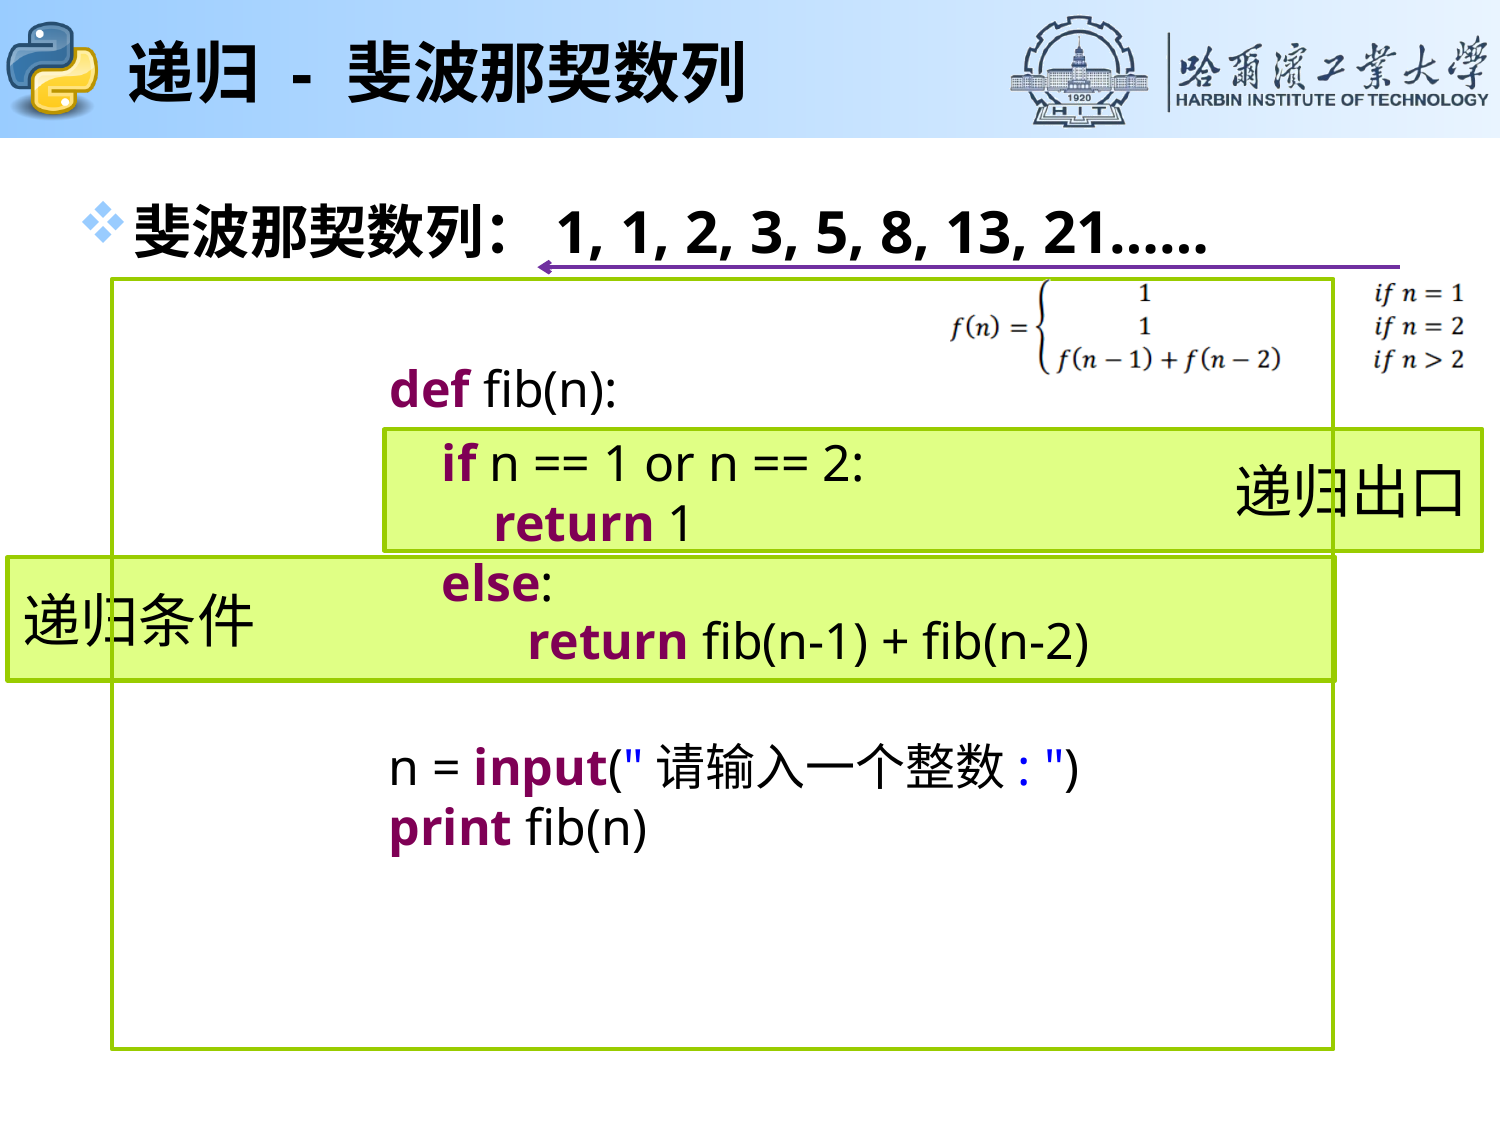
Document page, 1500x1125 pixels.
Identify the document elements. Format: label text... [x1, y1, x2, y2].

picture [950, 278, 1471, 379]
text_box 递归条件 [7, 557, 62, 681]
text_box 递归出口 [1450, 429, 1483, 551]
picture [1000, 4, 1500, 138]
picture [0, 19, 104, 123]
list 斐波那契数列：1, 1, 2, 3, 5, 8, 13, 21…… [62, 187, 1450, 1000]
text_box [112, 278, 1334, 1050]
title 递归 - 斐波那契数列 [112, 20, 1334, 121]
